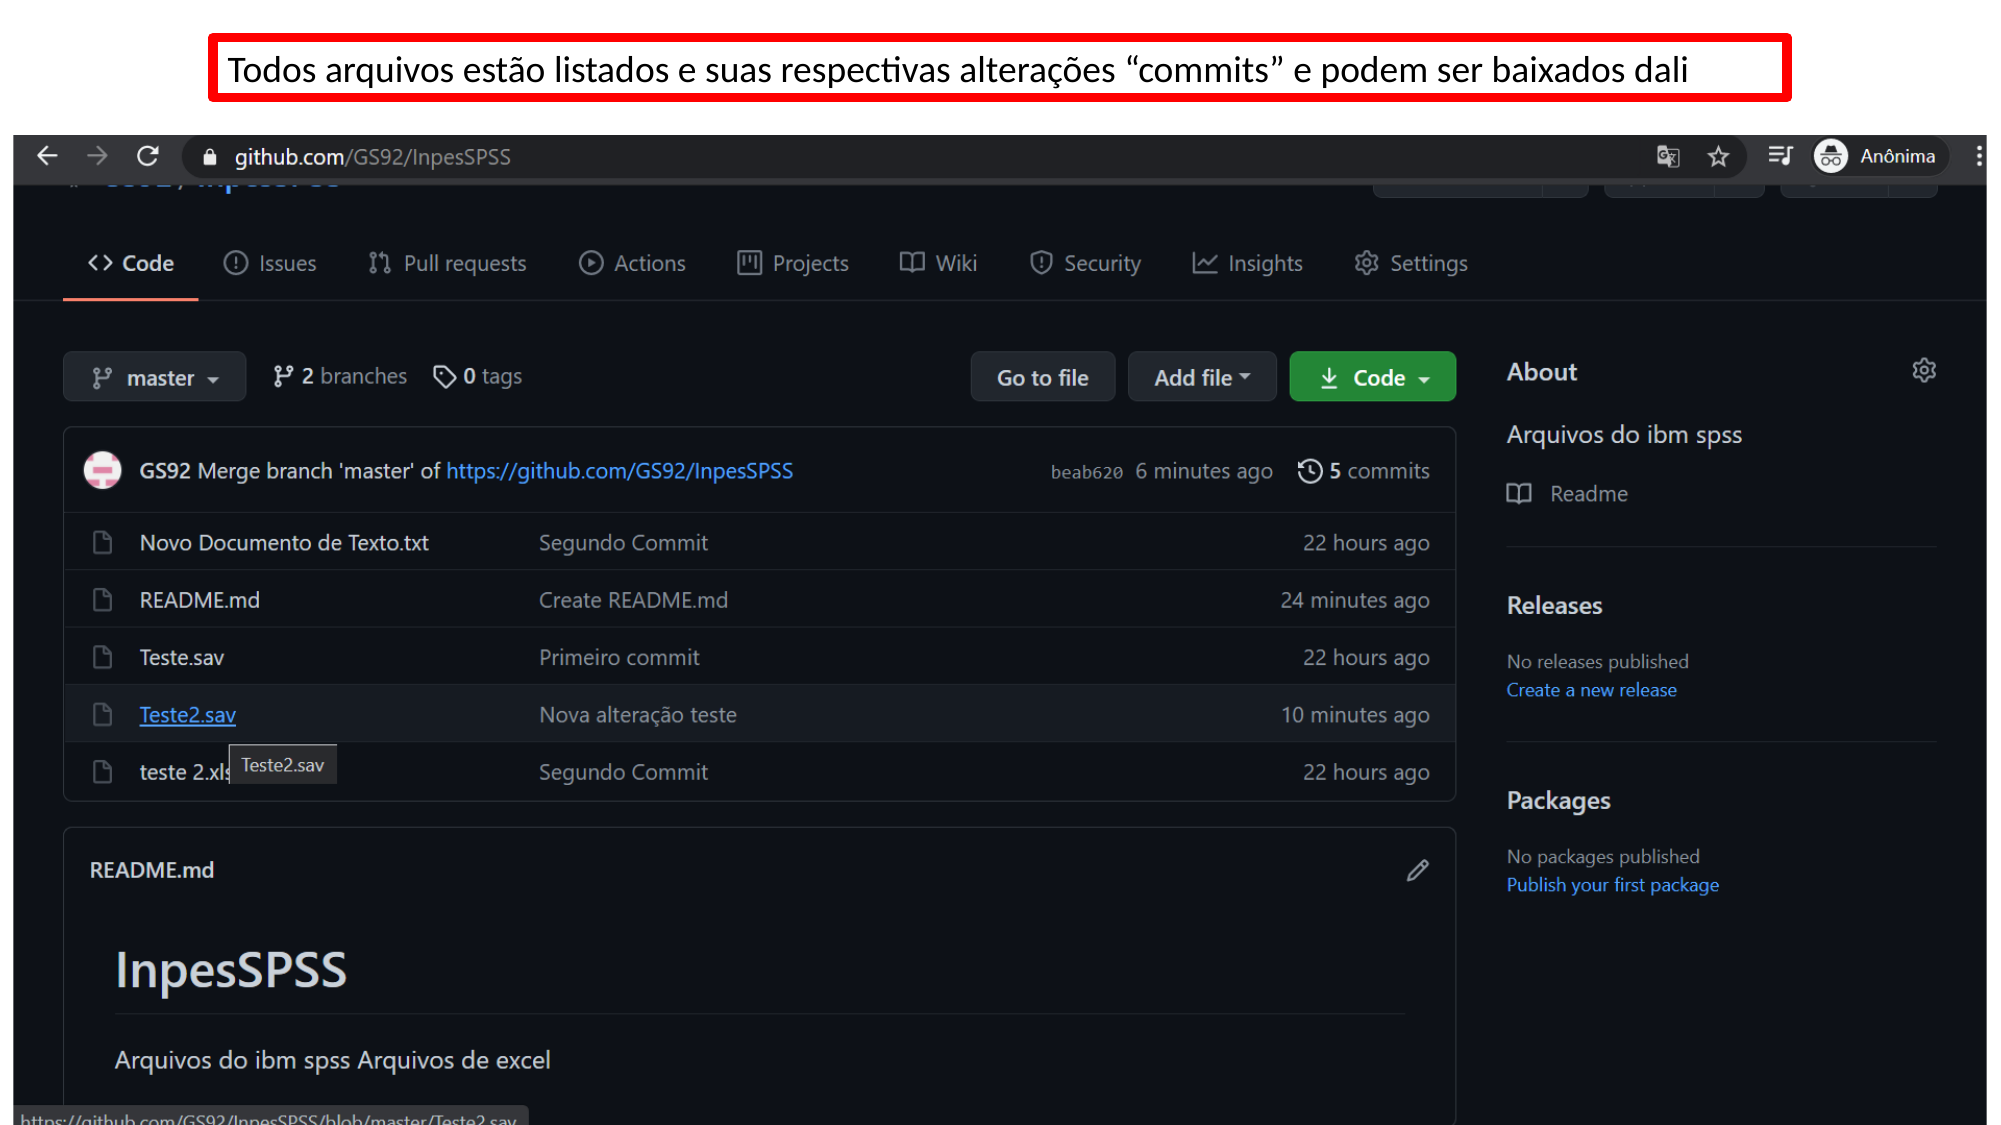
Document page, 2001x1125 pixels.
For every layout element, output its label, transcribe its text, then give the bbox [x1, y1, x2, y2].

picture [13, 135, 1987, 1125]
text_box Todos arquivos estão listados e suas respectivas alterações “commits” e podem ser baixados dali [212, 37, 1788, 98]
